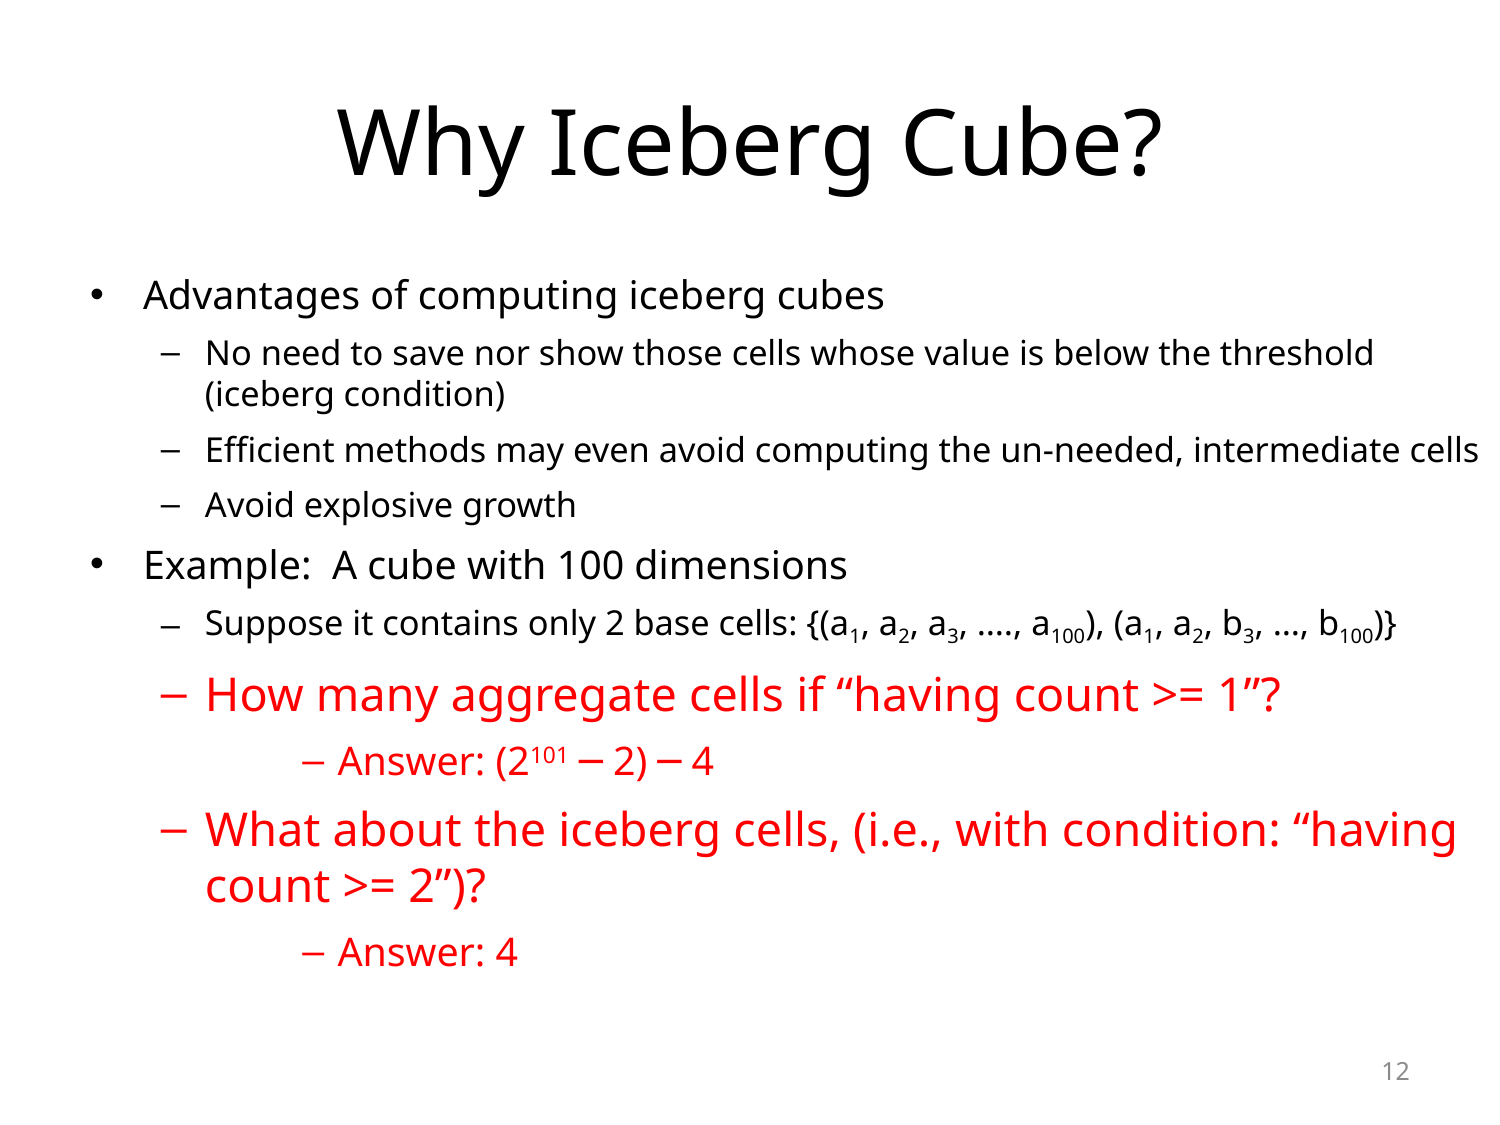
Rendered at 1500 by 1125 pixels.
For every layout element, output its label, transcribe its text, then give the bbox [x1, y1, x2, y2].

list Advantages of computing iceberg cubes No need to save nor show those cells whose value is below the threshold (iceberg condition) Efficient methods may even avoid computing the un-needed, intermediate cells Avoid explosive growth Example: A cube with 100 dimensions Suppose it contains only 2 base cells: {(a1, a2, a3, …., a100), (a1, a2, b3, …, b100)} How many aggregate cells if “having count >= 1”? Answer: (2101 ─ 2) ─ 4 What about the iceberg cells, (i.e., with condition: “having count >= 2”)? Answer: 4 [75, 262, 1500, 1005]
title Why Iceberg Cube? [75, 45, 1425, 233]
slide_number 12 [1074, 1042, 1425, 1103]
